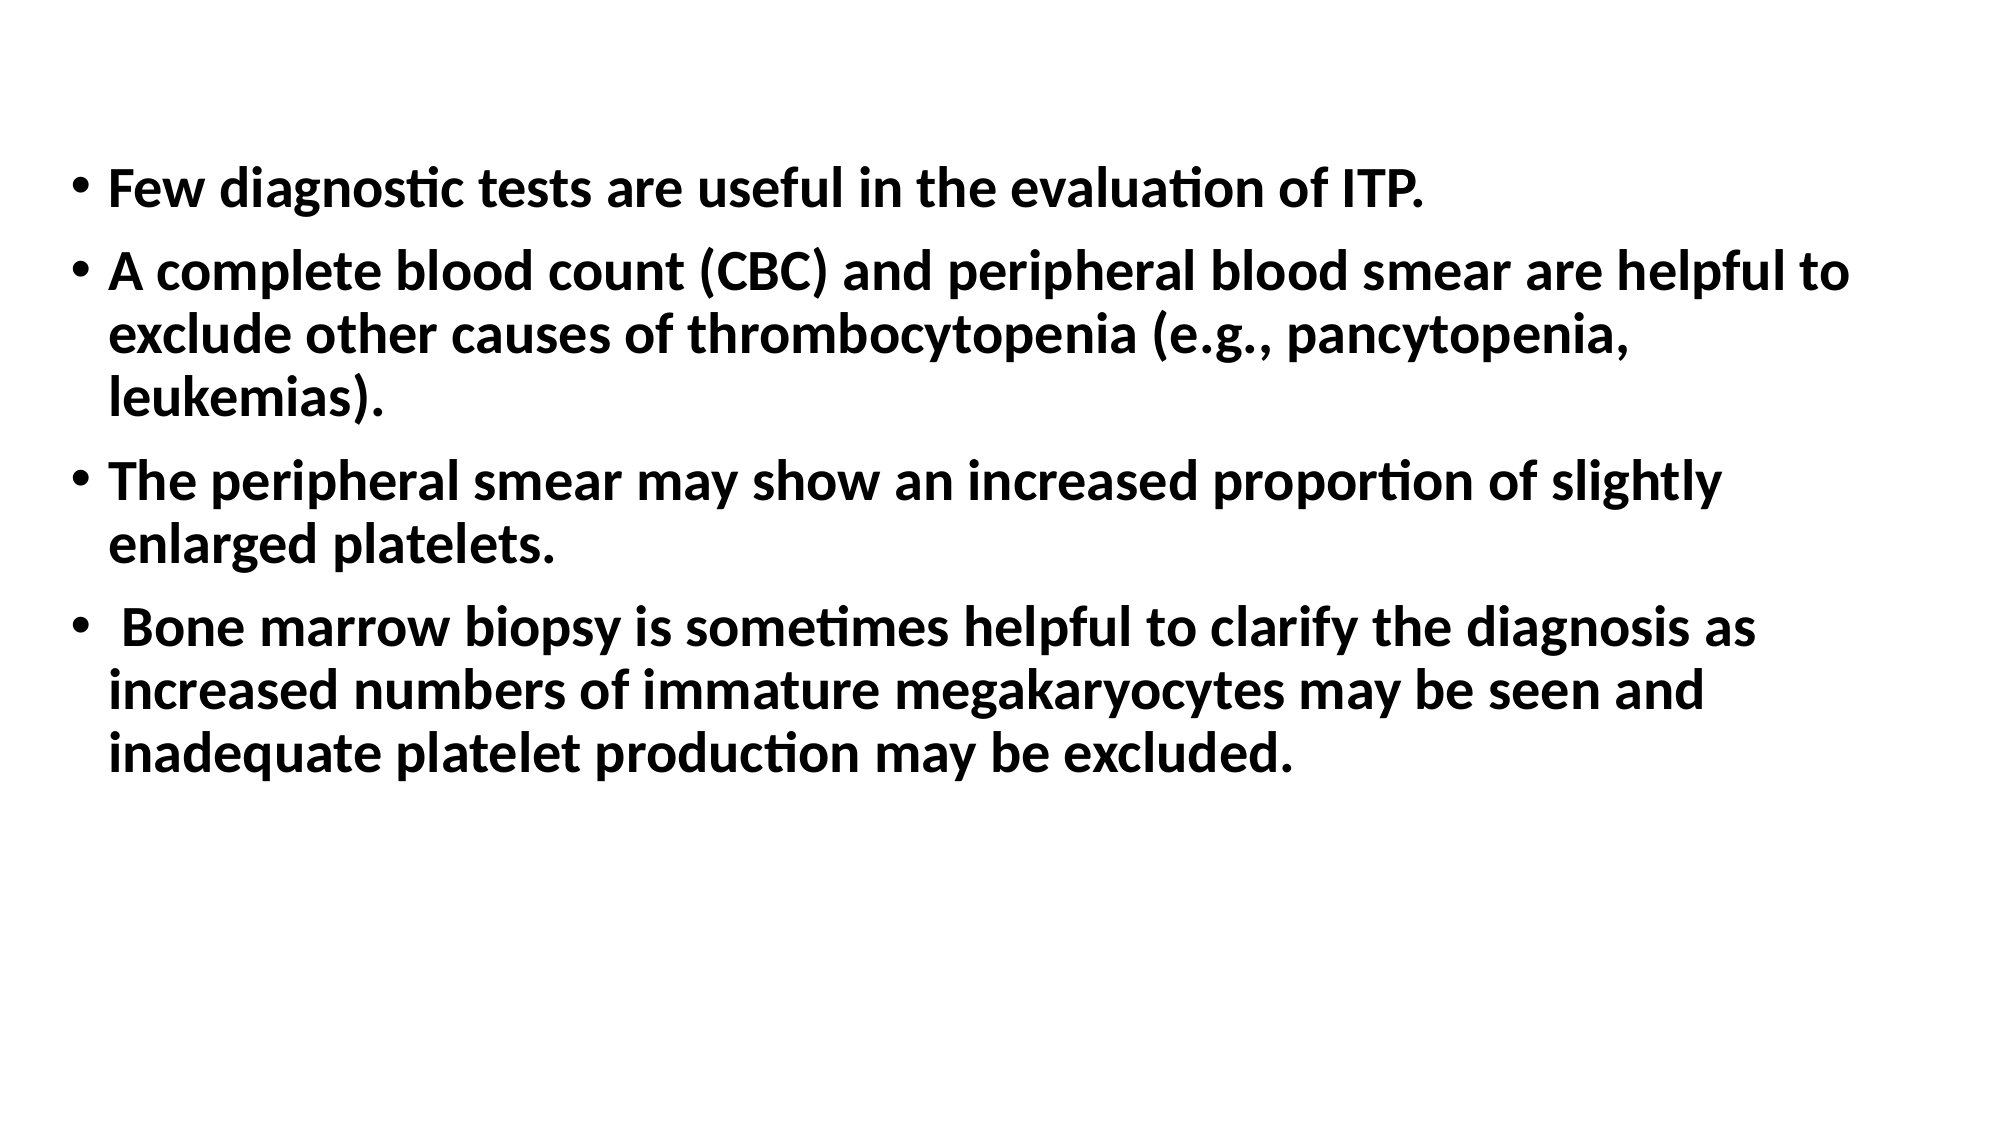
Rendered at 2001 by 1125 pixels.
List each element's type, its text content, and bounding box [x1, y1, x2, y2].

list Few diagnostic tests are useful in the evaluation of ITP. A complete blood count (CBC) and peripheral blood smear are helpful to exclude other causes of thrombocytopenia (e.g., pancytopenia, leukemias). The peripheral smear may show an increased proportion of slightly enlarged platelets. Bone marrow biopsy is sometimes helpful to clarify the diagnosis as increased numbers of immature megakaryocytes may be seen and inadequate platelet production may be excluded. [55, 149, 1930, 1061]
